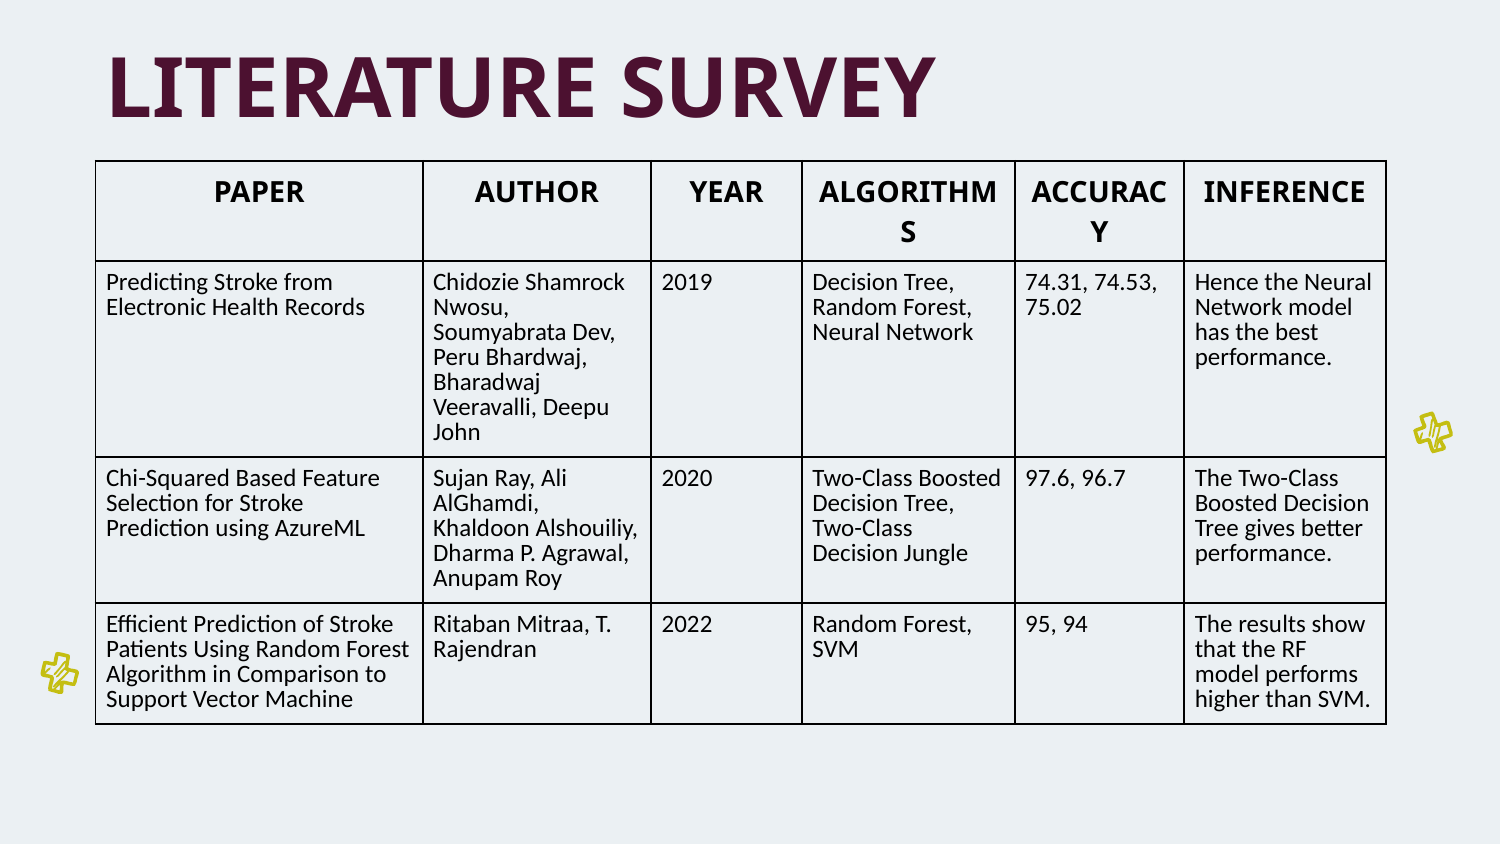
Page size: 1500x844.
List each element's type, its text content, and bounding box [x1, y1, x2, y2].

table_cell The results show that the RF model performs higher than SVM. [1185, 604, 1385, 723]
table_cell The Two-Class Boosted Decision Tree gives better performance. [1185, 458, 1385, 602]
table_cell Chi-Squared Based Feature Selection for Stroke Prediction using AzureML [96, 458, 422, 602]
table_cell Chidozie Shamrock Nwosu, Soumyabrata Dev, Peru Bhardwaj, Bharadwaj Veeravalli, Deepu John [424, 262, 650, 456]
table_cell 2022 [652, 604, 801, 723]
table_header ALGORITHMS [803, 162, 1014, 260]
table_cell Two-Class Boosted Decision Tree, Two-Class Decision Jungle [803, 458, 1014, 602]
table_header AUTHOR [424, 162, 650, 260]
table_header ACCURACY [1016, 162, 1183, 260]
table_cell 74.31, 74.53, 75.02 [1016, 262, 1183, 456]
table_header YEAR [652, 162, 801, 260]
table_cell Sujan Ray, Ali AlGhamdi, Khaldoon Alshouiliy, Dharma P. Agrawal, Anupam Roy [424, 458, 650, 602]
table_header PAPER [96, 162, 422, 260]
table_cell Ritaban Mitraa, T. Rajendran [424, 604, 650, 723]
table_cell Random Forest, SVM [803, 604, 1014, 723]
table_cell 97.6, 96.7 [1016, 458, 1183, 602]
title LITERATURE SURVEY [37, 19, 1005, 132]
table_cell 2019 [652, 262, 801, 456]
table_cell Hence the Neural Network model has the best performance. [1185, 262, 1385, 456]
table_cell Predicting Stroke from Electronic Health Records [96, 262, 422, 456]
table_cell 2020 [652, 458, 801, 602]
table_cell 95, 94 [1016, 604, 1183, 723]
table_cell Decision Tree, Random Forest, Neural Network [803, 262, 1014, 456]
table_cell Efficient Prediction of Stroke Patients Using Random Forest Algorithm in Comparison to Support Vector Machine [96, 604, 422, 723]
table_header INFERENCE [1185, 162, 1385, 260]
